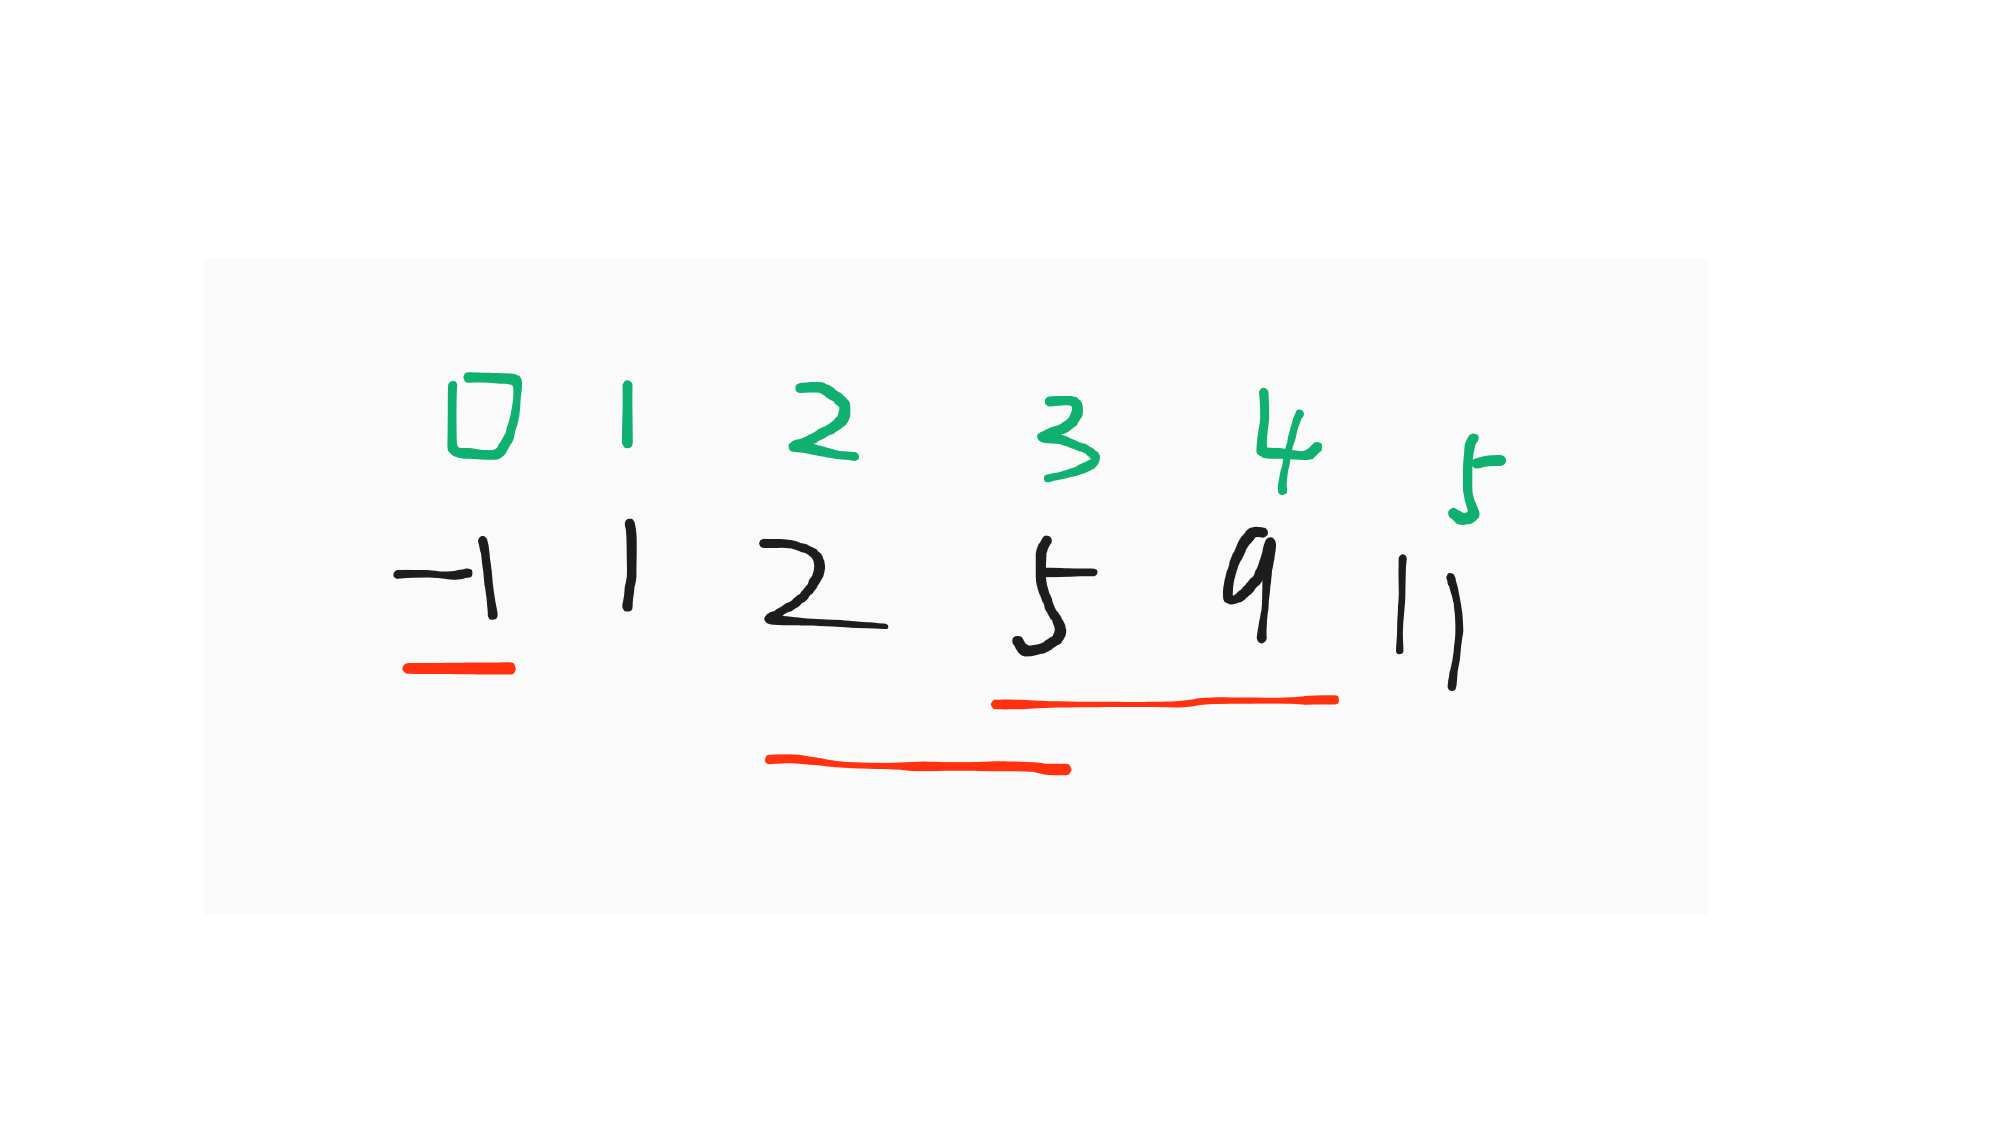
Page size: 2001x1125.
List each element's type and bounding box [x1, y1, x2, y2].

picture [204, 258, 1708, 914]
